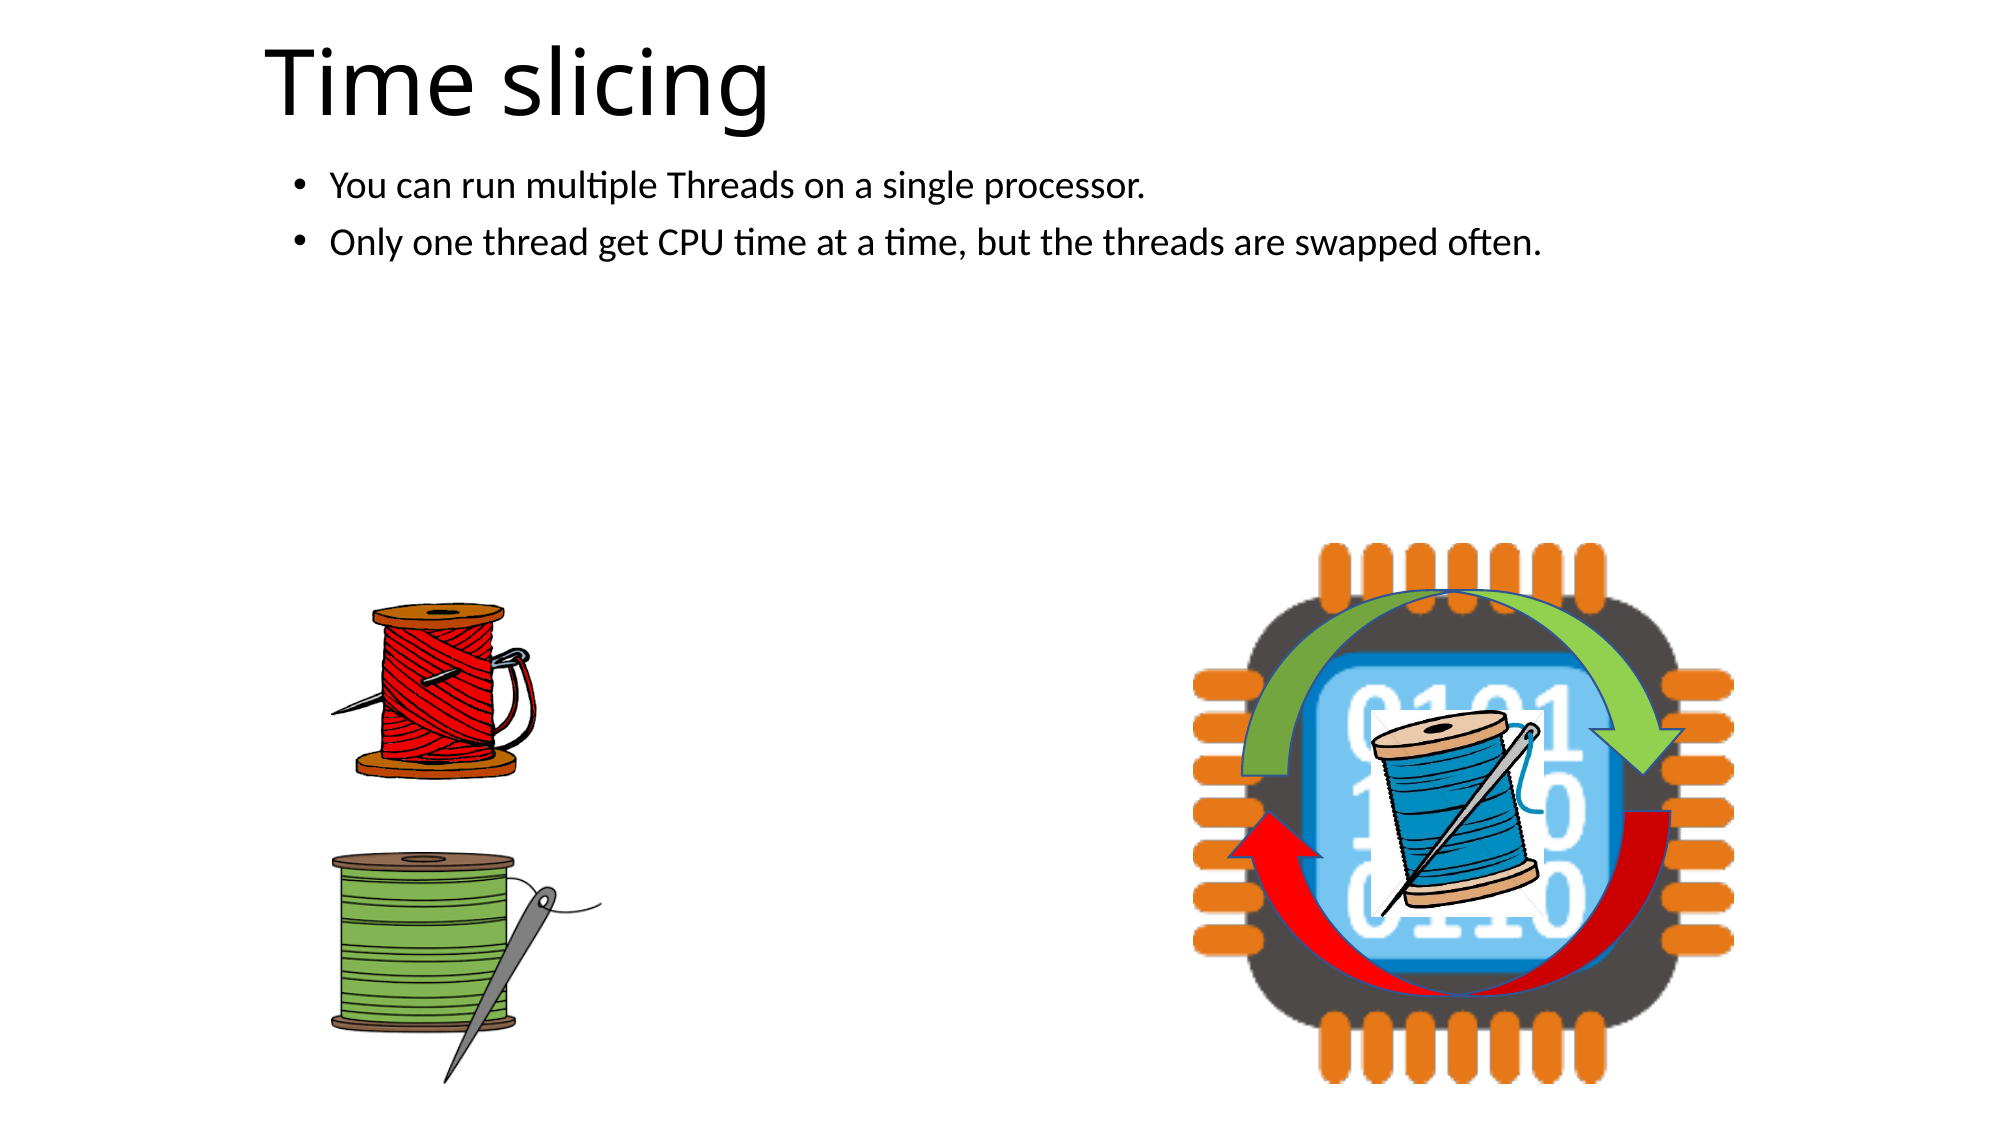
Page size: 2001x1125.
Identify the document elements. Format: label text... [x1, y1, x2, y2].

picture [330, 587, 537, 794]
picture [330, 852, 602, 1084]
list You can run multiple Threads on a single processor. Only one thread get CPU time at a time, but the threads are swapped often. [278, 156, 1636, 299]
title Time slicing [249, 14, 1544, 157]
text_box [1222, 590, 1690, 997]
picture [1193, 543, 1734, 1084]
